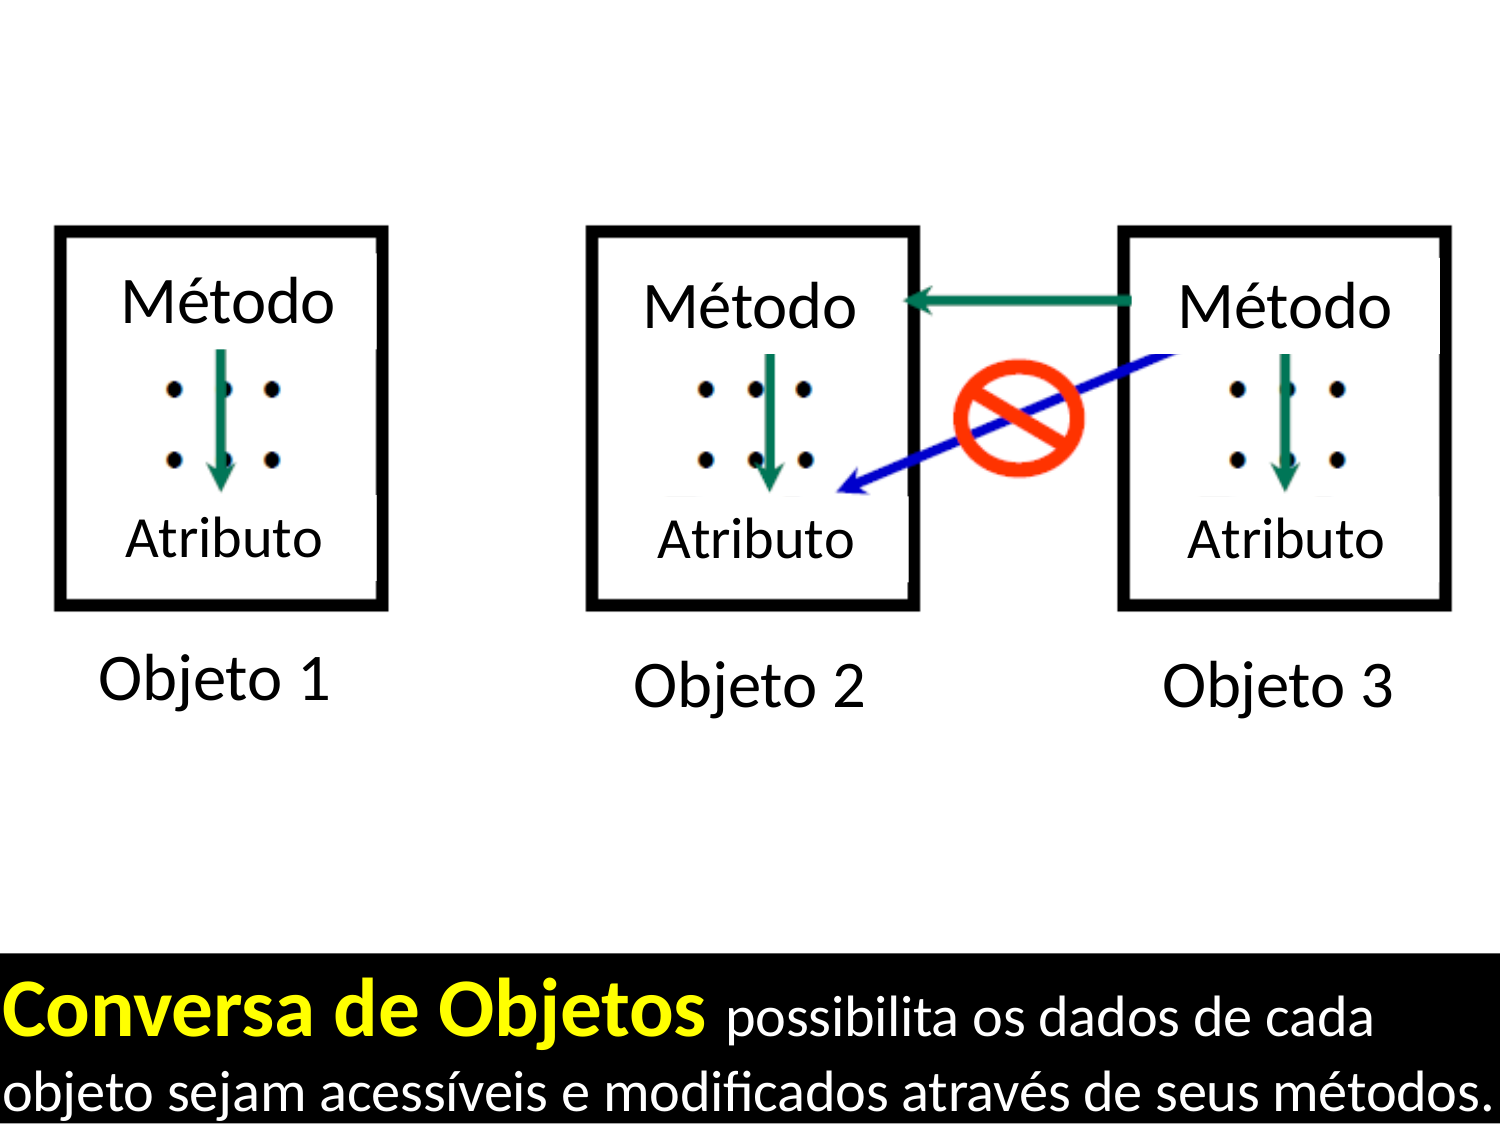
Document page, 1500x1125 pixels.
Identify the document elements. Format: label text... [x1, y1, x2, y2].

text_box Objeto 1 [96, 633, 335, 714]
text_box Método [639, 261, 861, 342]
text_box [81, 253, 377, 350]
text_box [69, 495, 377, 581]
text_box Objeto 3 [1160, 640, 1399, 721]
text_box Atributo [655, 500, 856, 571]
text_box [603, 257, 898, 354]
text_box Atributo [123, 499, 324, 570]
text_box Método [118, 256, 340, 337]
text_box Conversa de Objetos possibilita os dados de cada objeto sejam acessíveis e modificados através de seus métodos. [0, 953, 1500, 1124]
text_box [1131, 257, 1440, 354]
text_box [1132, 496, 1440, 583]
text_box Objeto 2 [631, 640, 870, 721]
text_box [602, 496, 909, 583]
text_box [9, 201, 1471, 637]
text_box Atributo [1185, 500, 1387, 571]
text_box Método [1175, 261, 1397, 342]
